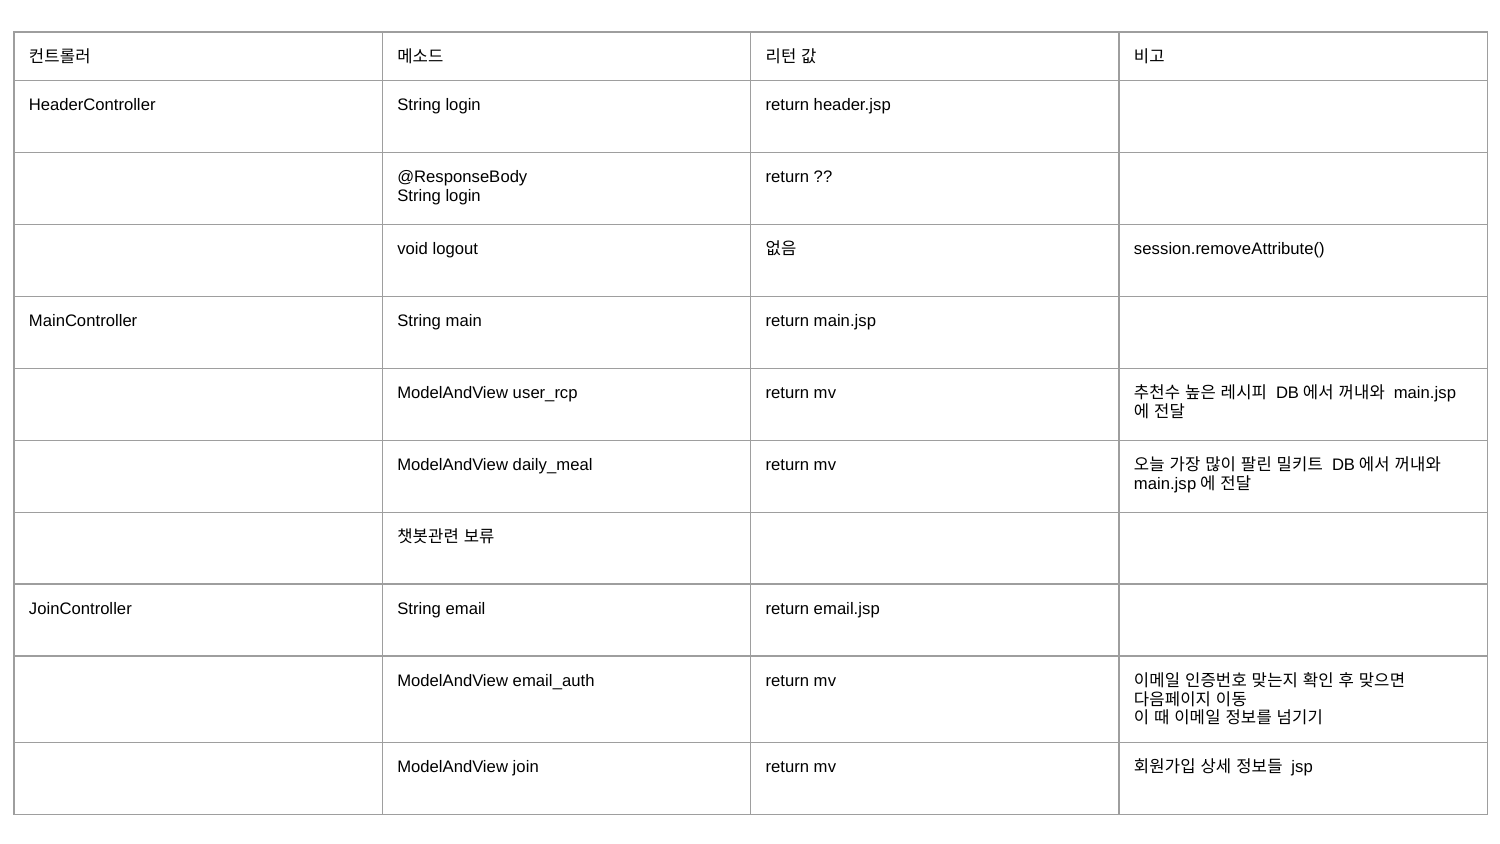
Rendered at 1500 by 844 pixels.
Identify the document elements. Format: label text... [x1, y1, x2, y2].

table_cell [15, 369, 382, 440]
table_cell 챗봇관련 보류 [383, 513, 750, 583]
table_header 비고 [1120, 33, 1487, 80]
table_cell [1120, 585, 1487, 655]
table_cell ModelAndView user_rcp [383, 369, 750, 440]
table_cell return mv [751, 657, 1118, 742]
table_cell 없음 [751, 225, 1118, 296]
table_cell 이메일 인증번호 맞는지 확인 후 맞으면 다음페이지 이동 이 때 이메일 정보를 넘기기 [1120, 657, 1487, 742]
table_cell @ResponseBody String login [383, 153, 750, 224]
table_header 리턴 값 [751, 33, 1118, 80]
table_cell return ?? [751, 153, 1118, 224]
table_cell void logout [383, 225, 750, 296]
table_cell [1120, 81, 1487, 152]
table_cell [15, 441, 382, 512]
table_cell return mv [751, 743, 1118, 814]
table_cell [751, 513, 1118, 583]
table_cell return mv [751, 441, 1118, 512]
table_header 메소드 [383, 33, 750, 80]
table_cell 회원가입 상세 정보들 jsp [1120, 743, 1487, 814]
table_cell [1120, 513, 1487, 583]
table_cell ModelAndView email_auth [383, 657, 750, 742]
table_cell [1120, 153, 1487, 224]
table_cell String main [383, 297, 750, 368]
table_cell return mv [751, 369, 1118, 440]
table_cell [15, 657, 382, 742]
table_cell return header.jsp [751, 81, 1118, 152]
table_cell [15, 153, 382, 224]
table_cell session.removeAttribute() [1120, 225, 1487, 296]
table_cell return main.jsp [751, 297, 1118, 368]
table_cell MainController [15, 297, 382, 368]
table_cell String login [383, 81, 750, 152]
table_cell [15, 743, 382, 814]
table_cell 오늘 가장 많이 팔린 밀키트 DB에서 꺼내와 main.jsp에 전달 [1120, 441, 1487, 512]
table_cell [15, 225, 382, 296]
table_header 컨트롤러 [15, 33, 382, 80]
table_cell [15, 513, 382, 583]
table_cell JoinController [15, 585, 382, 655]
table_cell ModelAndView daily_meal [383, 441, 750, 512]
table_cell HeaderController [15, 81, 382, 152]
table_cell String email [383, 585, 750, 655]
table_cell [1120, 297, 1487, 368]
table_cell return email.jsp [751, 585, 1118, 655]
table_cell ModelAndView join [383, 743, 750, 814]
table_cell 추천수 높은 레시피 DB에서 꺼내와 main.jsp에 전달 [1120, 369, 1487, 440]
